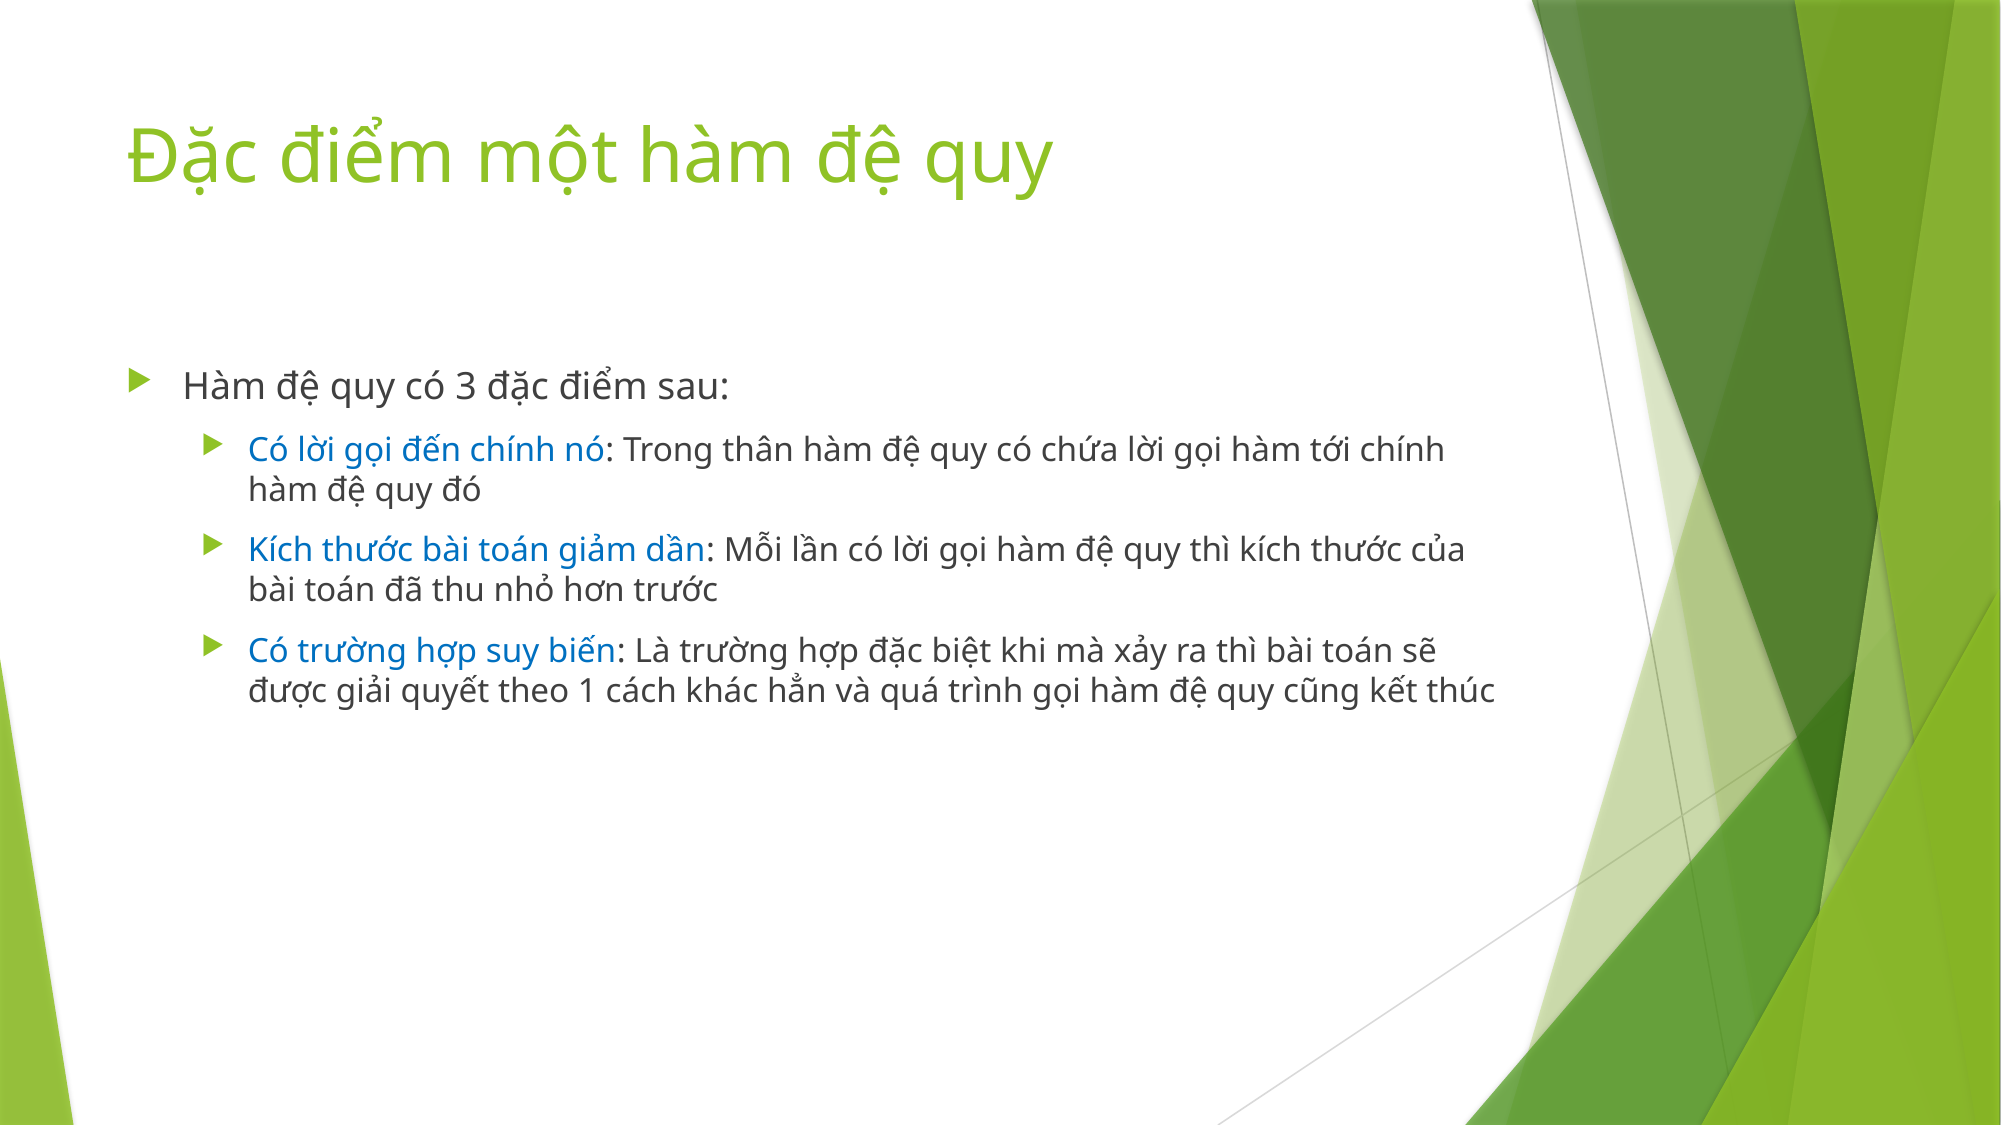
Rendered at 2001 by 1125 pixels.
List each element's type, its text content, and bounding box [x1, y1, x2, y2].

list Hàm đệ quy có 3 đặc điểm sau: Có lời gọi đến chính nó: Trong thân hàm đệ quy có chứa lời gọi hàm tới chính hàm đệ quy đó Kích thước bài toán giảm dần: Mỗi lần có lời gọi hàm đệ quy thì kích thước của bài toán đã thu nhỏ hơn trước Có trường hợp suy biến: Là trường hợp đặc biệt khi mà xảy ra thì bài toán sẽ được giải quyết theo 1 cách khác hẳn và quá trình gọi hàm đệ quy cũng kết thúc [111, 354, 1522, 992]
title Đặc điểm một hàm đệ quy [111, 99, 1522, 317]
